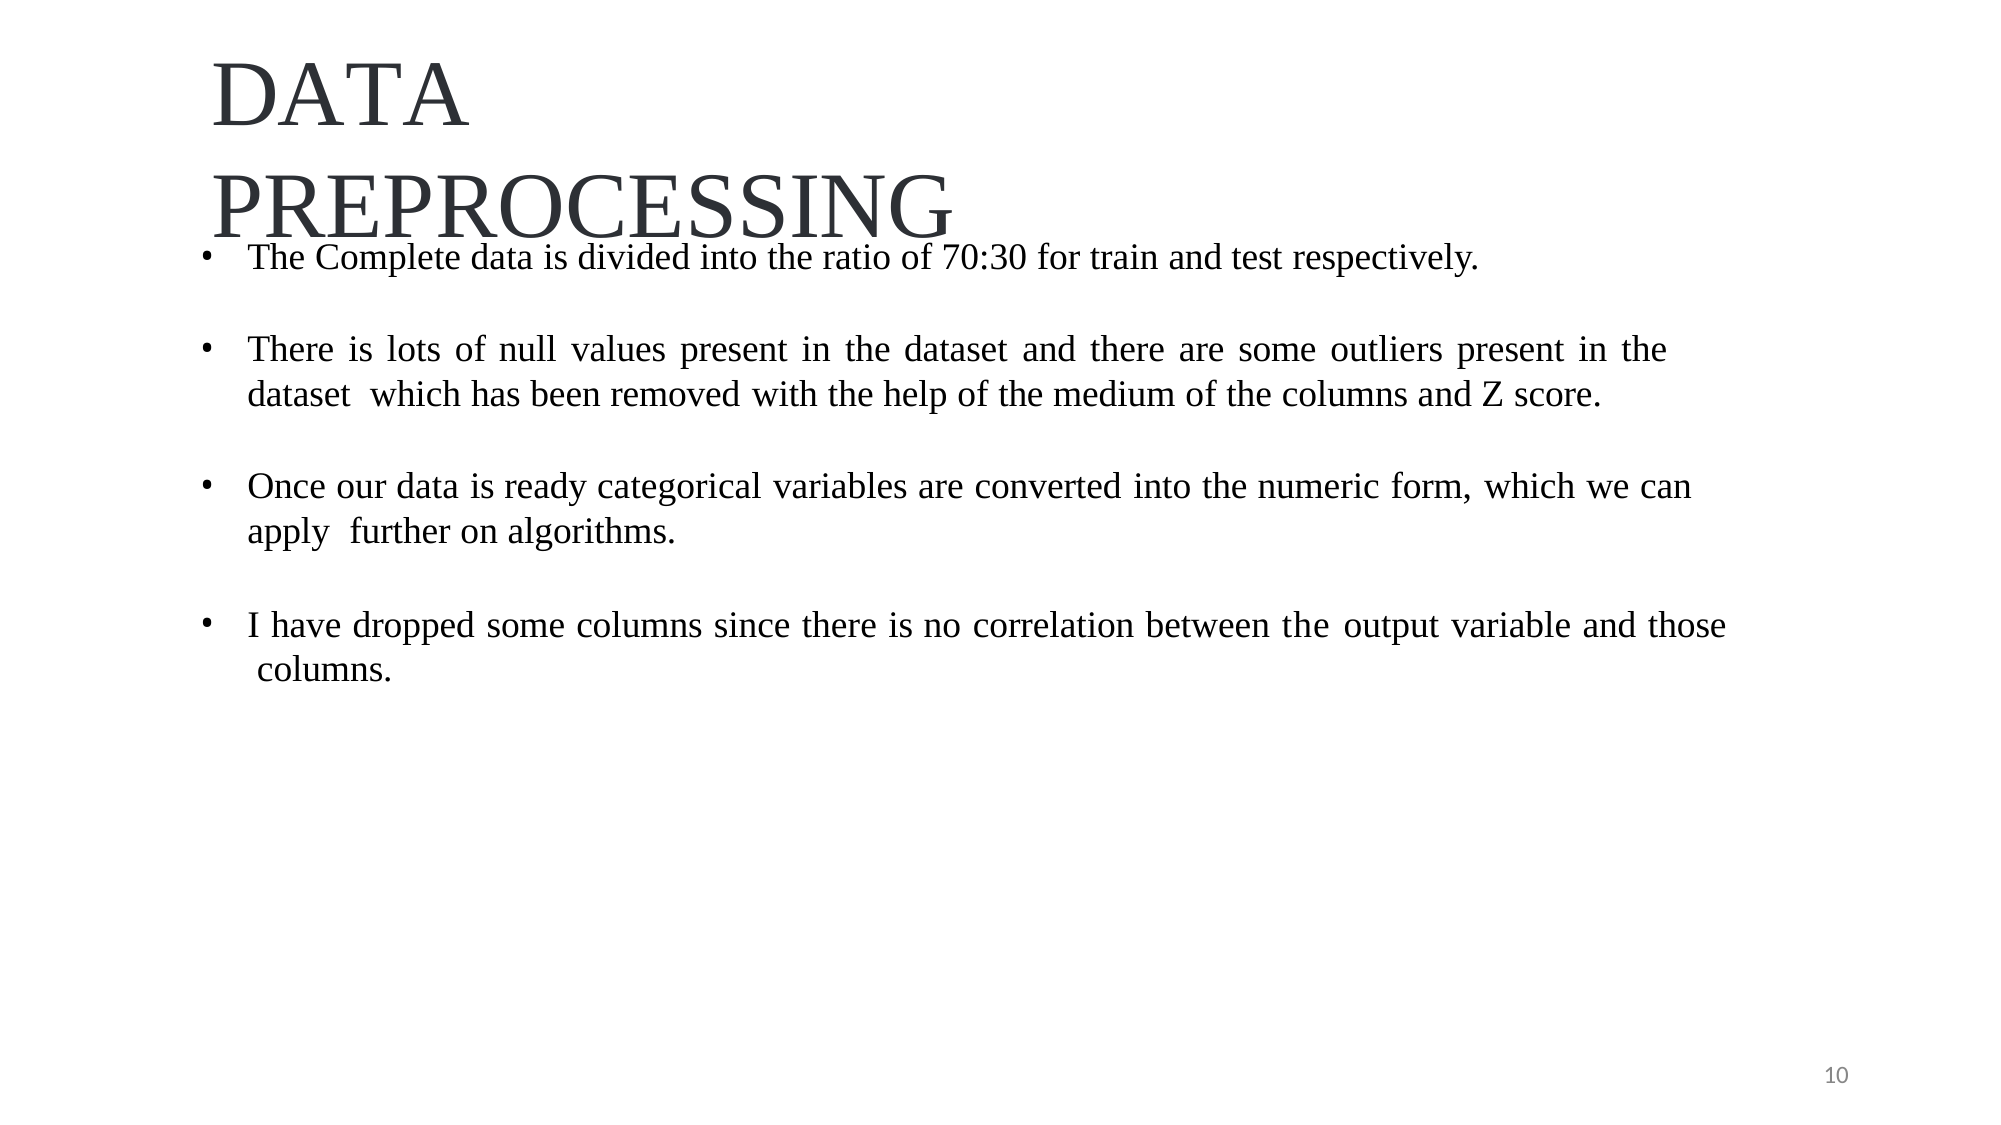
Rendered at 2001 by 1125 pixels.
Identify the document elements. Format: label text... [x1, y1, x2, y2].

slide_number 10 [1817, 1062, 1855, 1125]
text_box The Complete data is divided into the ratio of 70:30 for train and test respectively. There is lots of null values present in the dataset and there are some outliers present in the dataset which has been removed with the help of the medium of the columns and Z score. Once our data is ready categorical variables are converted into the numeric form, which we can apply further on algorithms. I have dropped some columns since there is no correlation between the output variable and those columns. [197, 230, 1786, 690]
title DATA PREPROCESSING [208, 28, 1222, 230]
